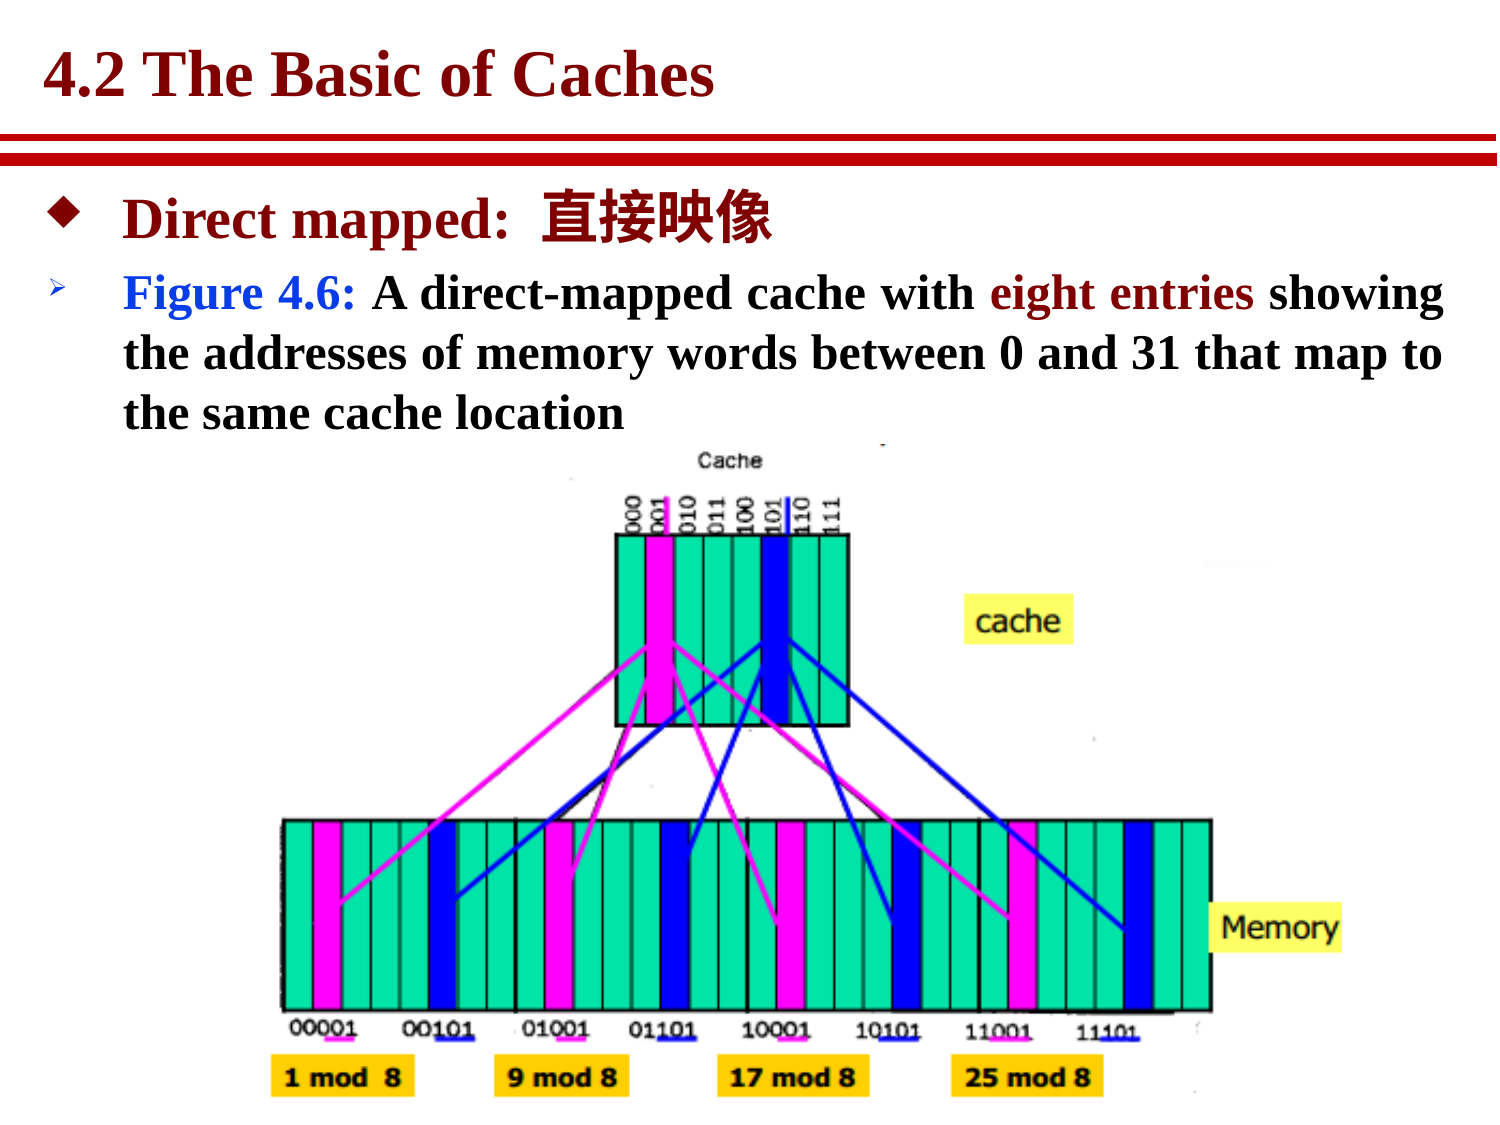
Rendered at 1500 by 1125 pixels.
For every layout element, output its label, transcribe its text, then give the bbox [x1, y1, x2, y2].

text_box Direct mapped: 直接映像 Figure 4.6: A direct-mapped cache with eight entries showing the addresses of memory words between 0 and 31 that map to the same cache location [33, 172, 1459, 530]
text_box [0, 137, 1498, 160]
title 4.2 The Basic of Caches [33, 36, 734, 116]
picture [218, 444, 1343, 1110]
